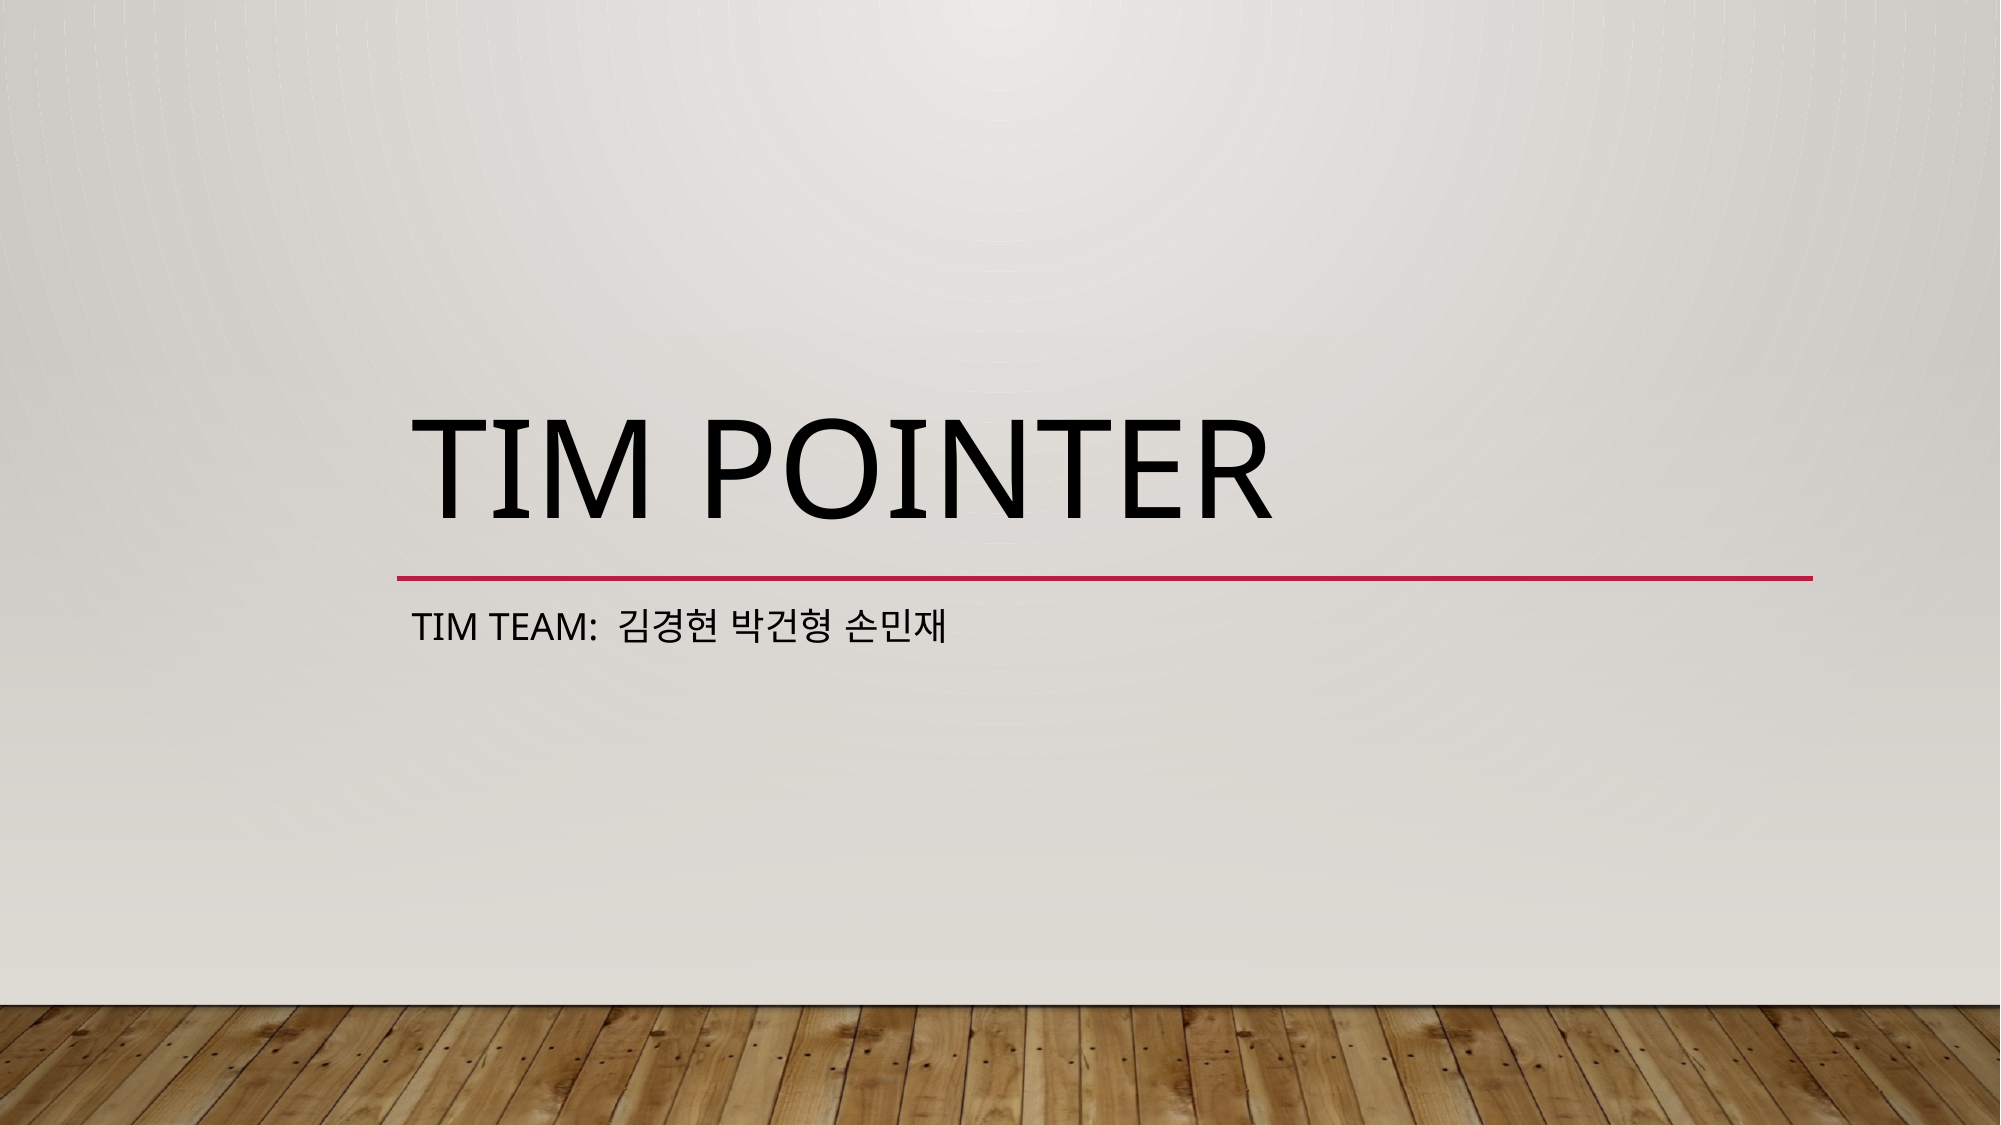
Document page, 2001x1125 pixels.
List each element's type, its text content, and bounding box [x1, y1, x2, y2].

subtitle Tim team: 김경현 박건형 손민재 [396, 579, 1814, 740]
title TiM POINTER [396, 131, 1814, 549]
picture [0, 1005, 2000, 1125]
